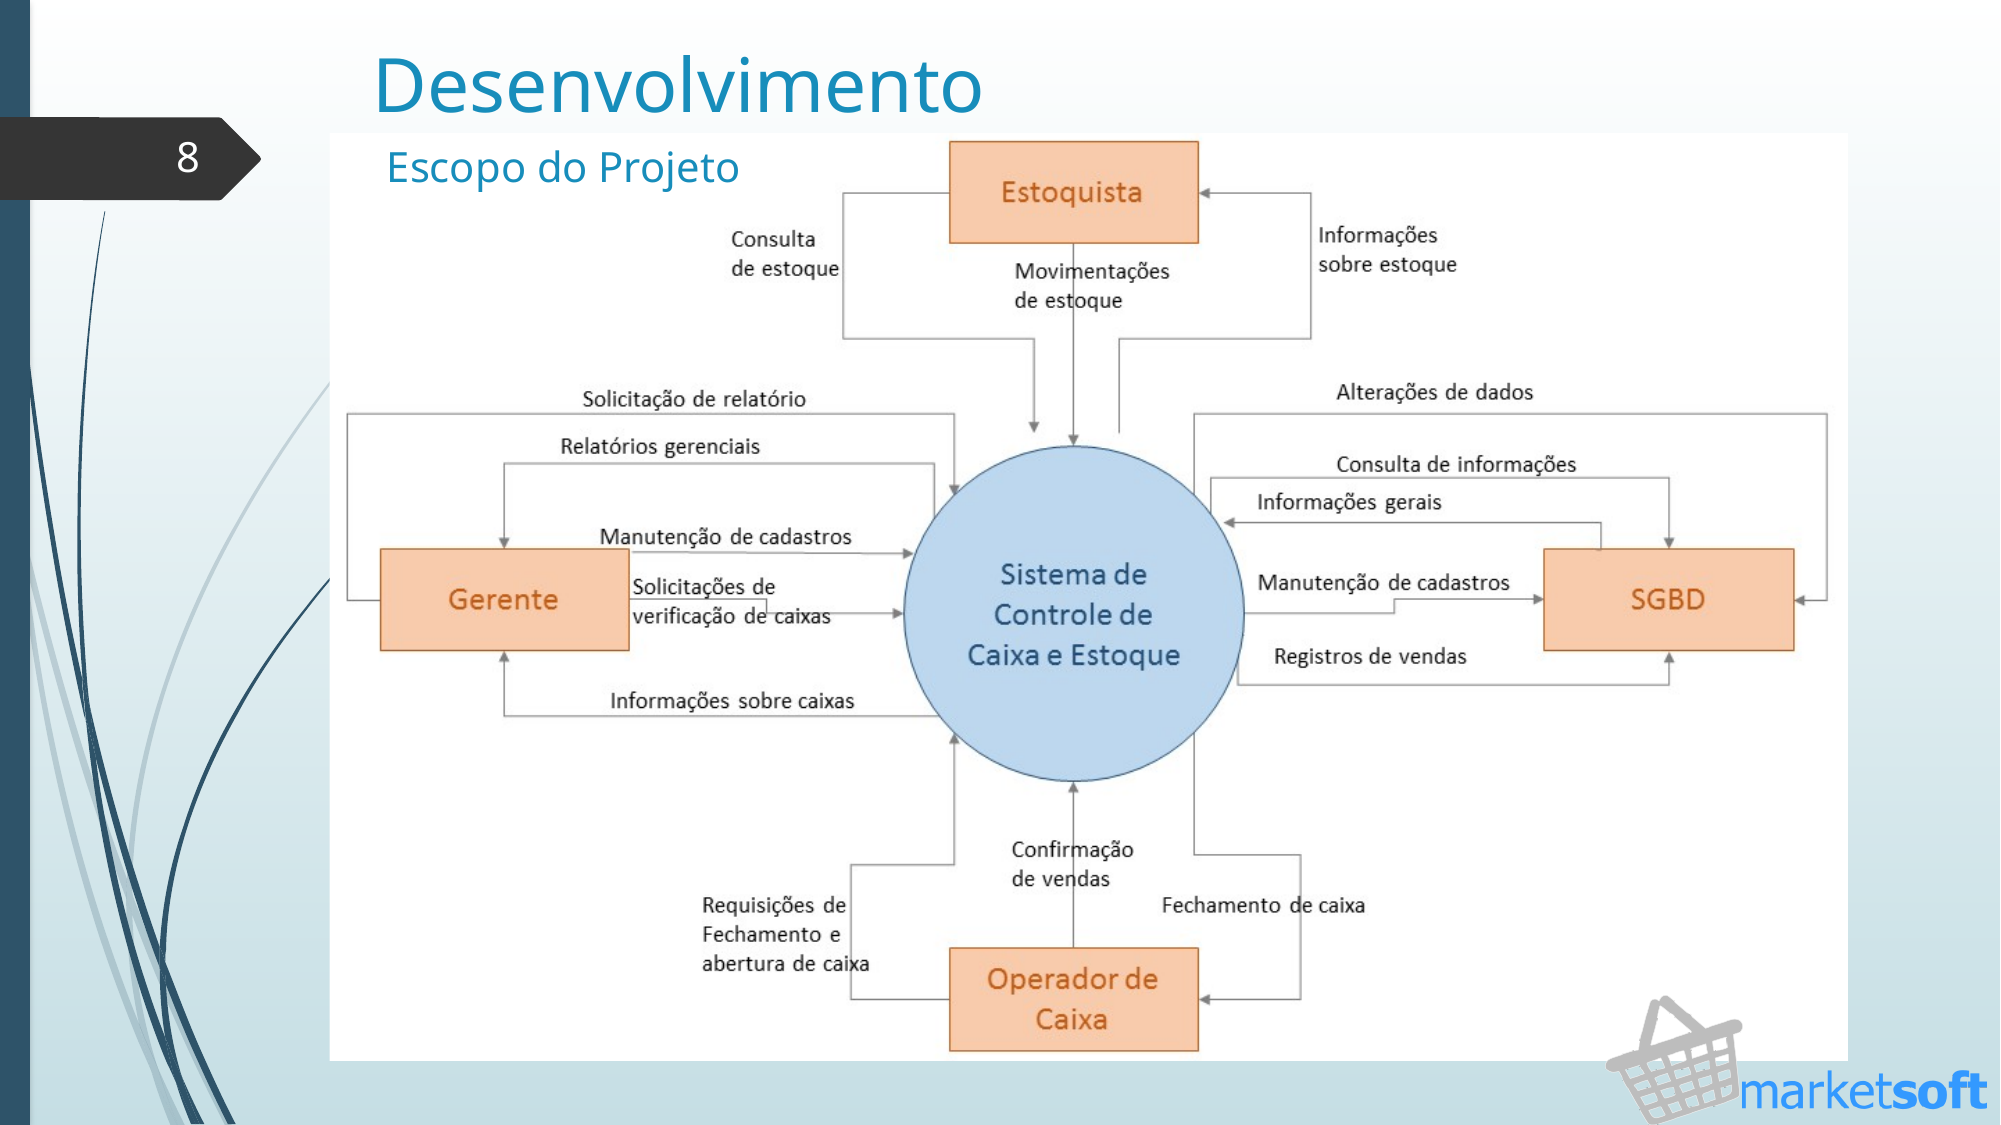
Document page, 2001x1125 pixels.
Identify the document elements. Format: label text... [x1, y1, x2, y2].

picture [329, 133, 1987, 1125]
slide_number 8 [87, 129, 216, 190]
title Desenvolvimento [357, 29, 1820, 133]
